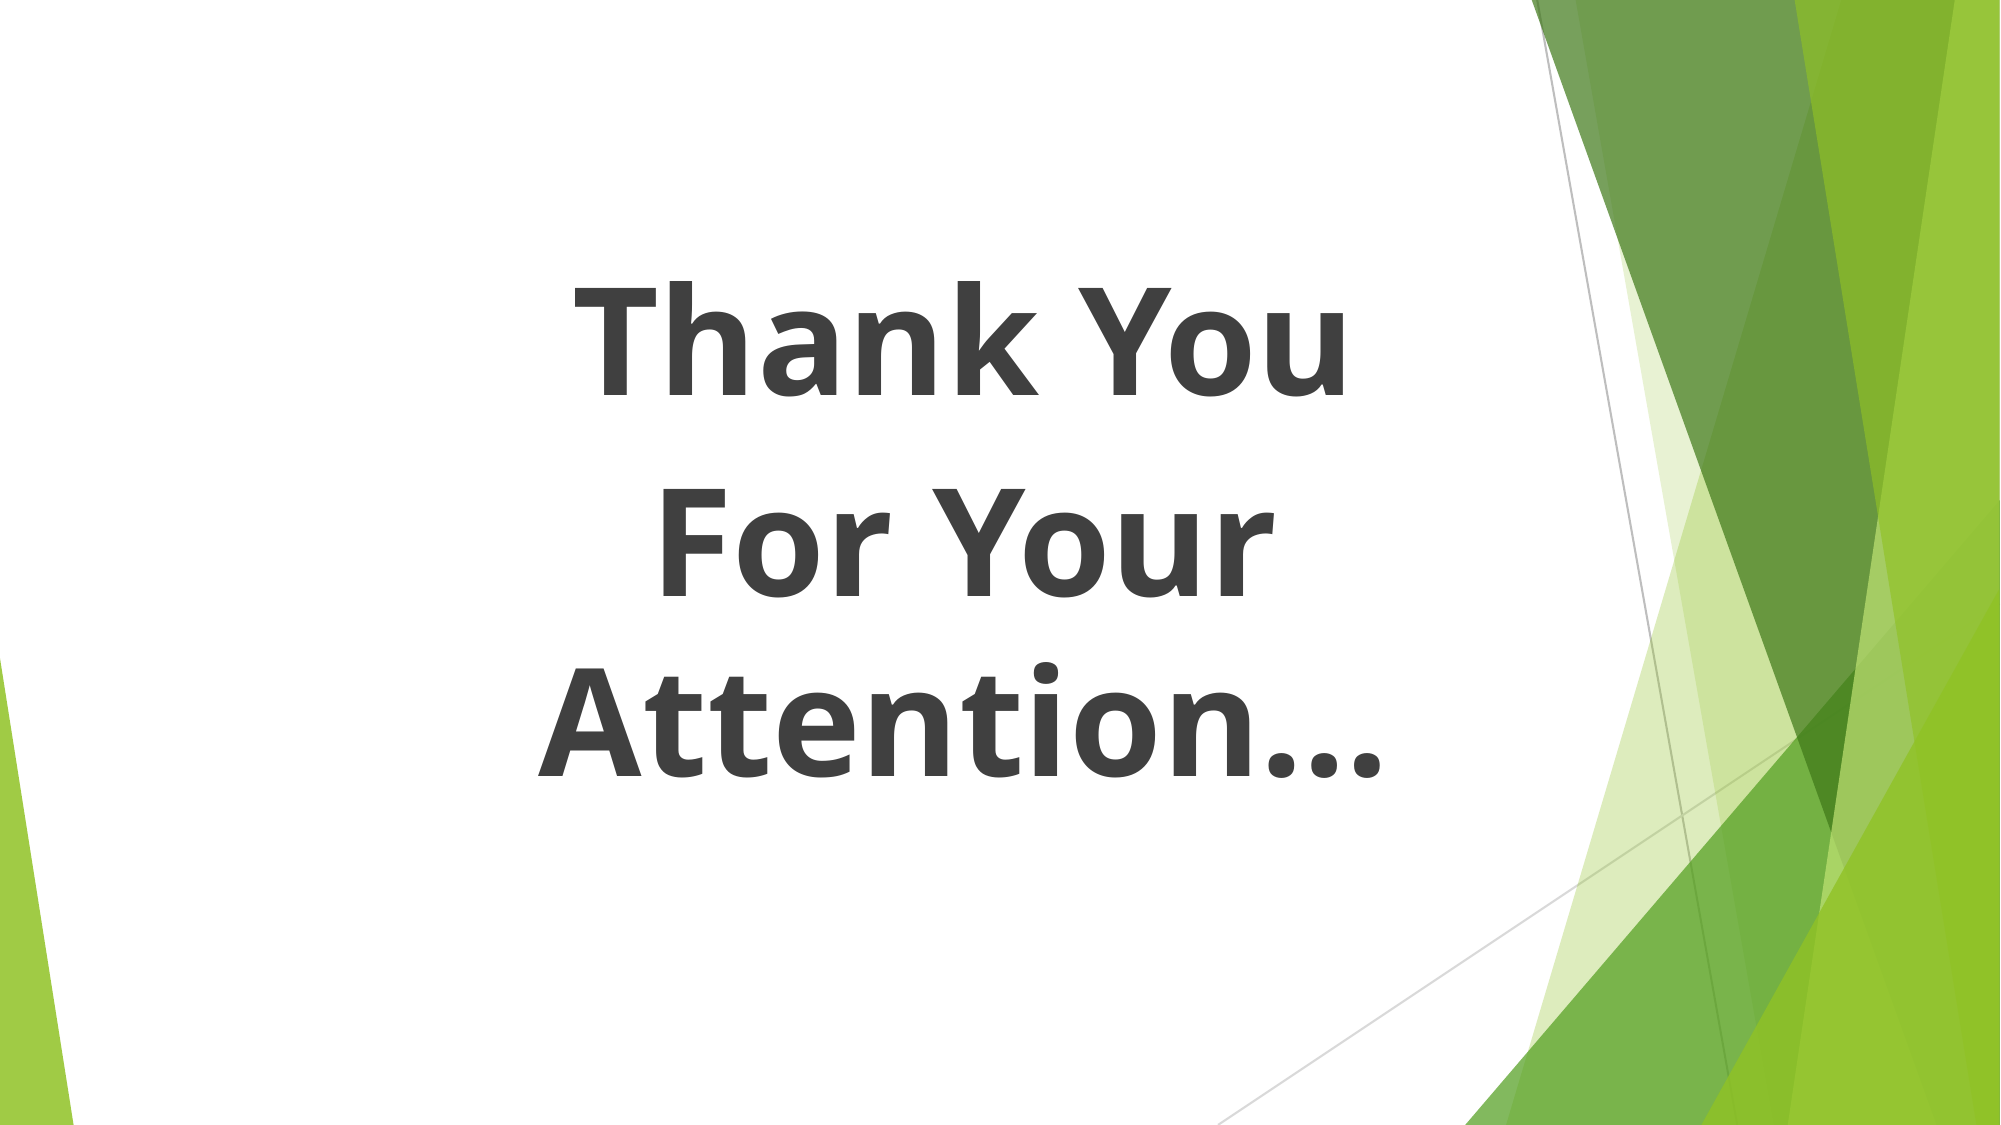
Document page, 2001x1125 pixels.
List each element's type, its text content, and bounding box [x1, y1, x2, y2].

title Thank You For Your Attention… [94, 222, 1581, 807]
